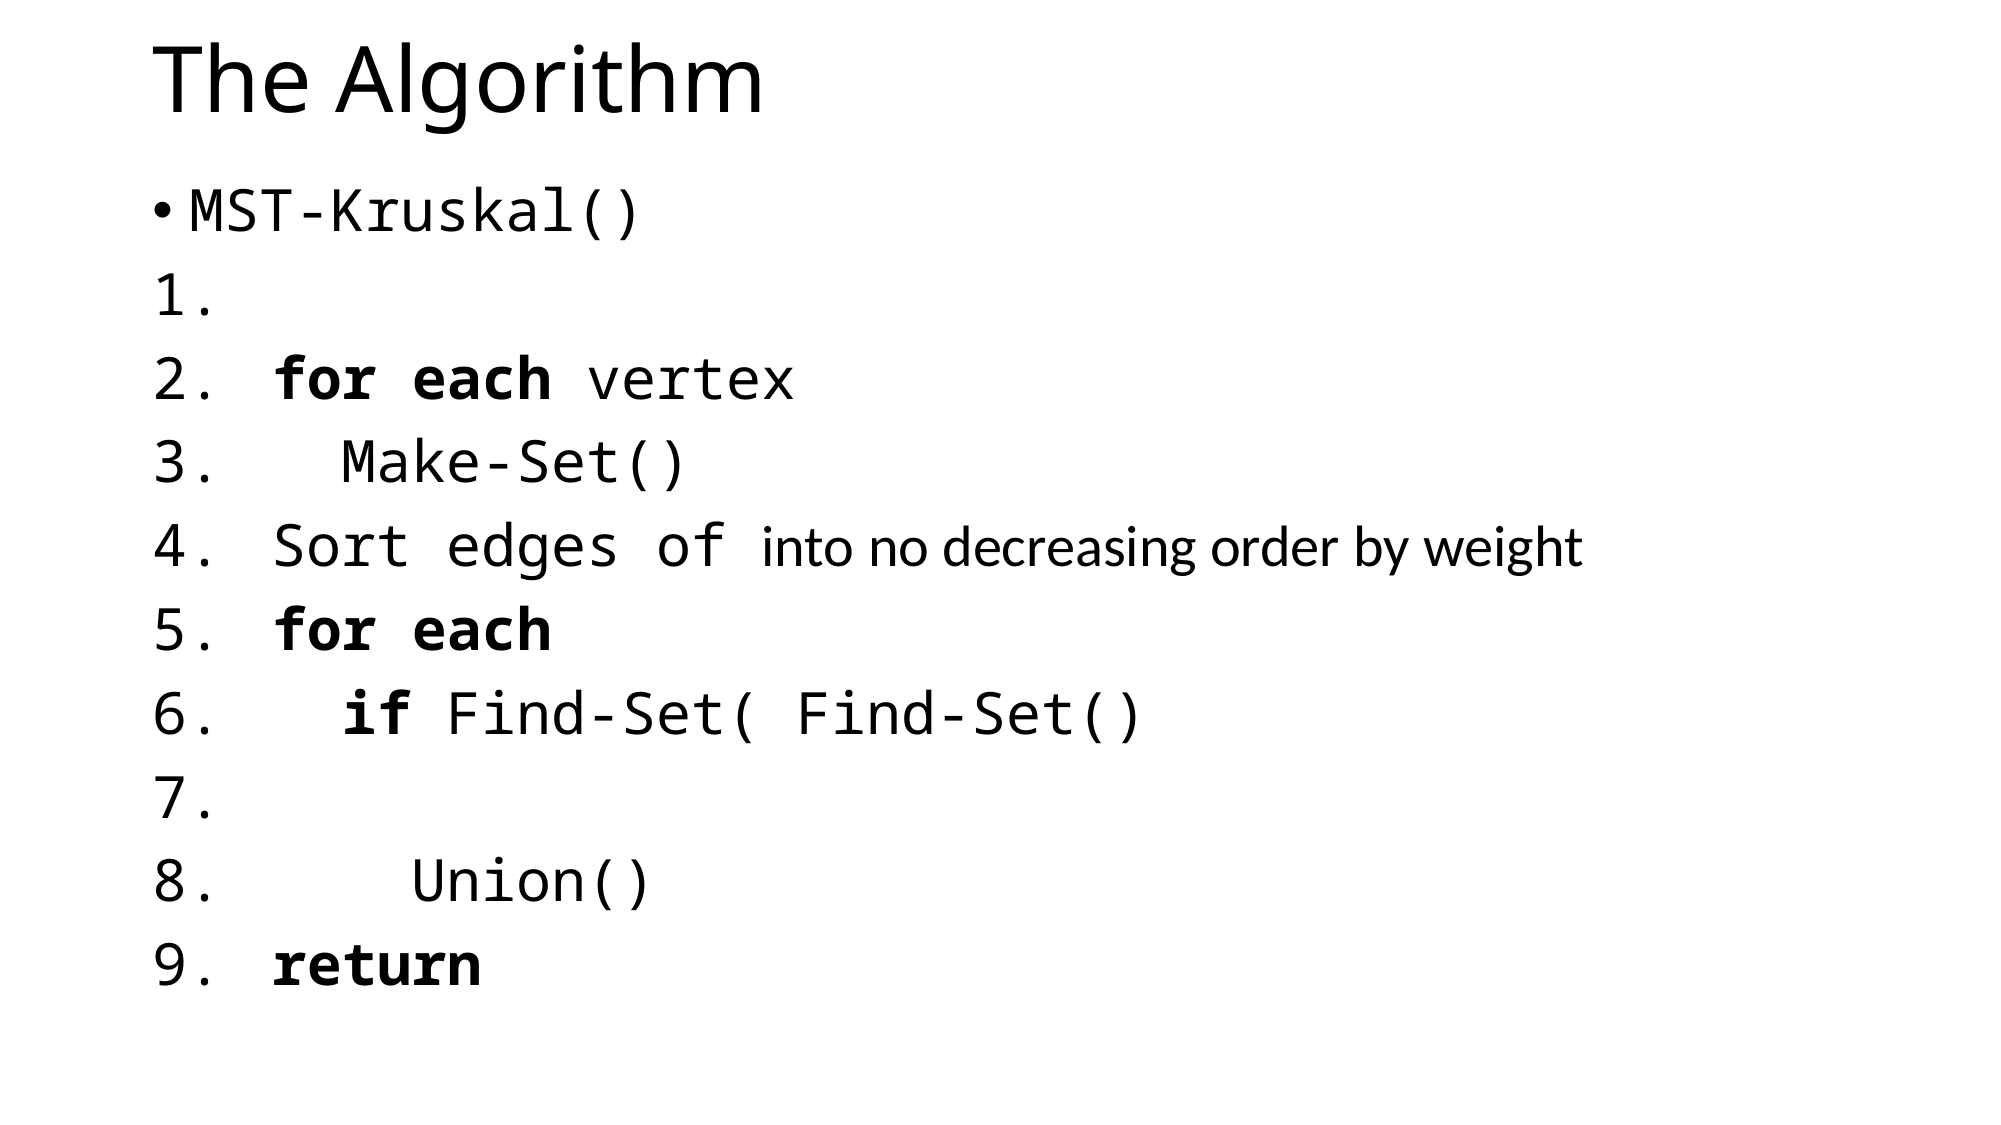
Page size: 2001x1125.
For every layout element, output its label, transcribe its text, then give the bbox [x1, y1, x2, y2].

title The Algorithm [137, 6, 1863, 159]
